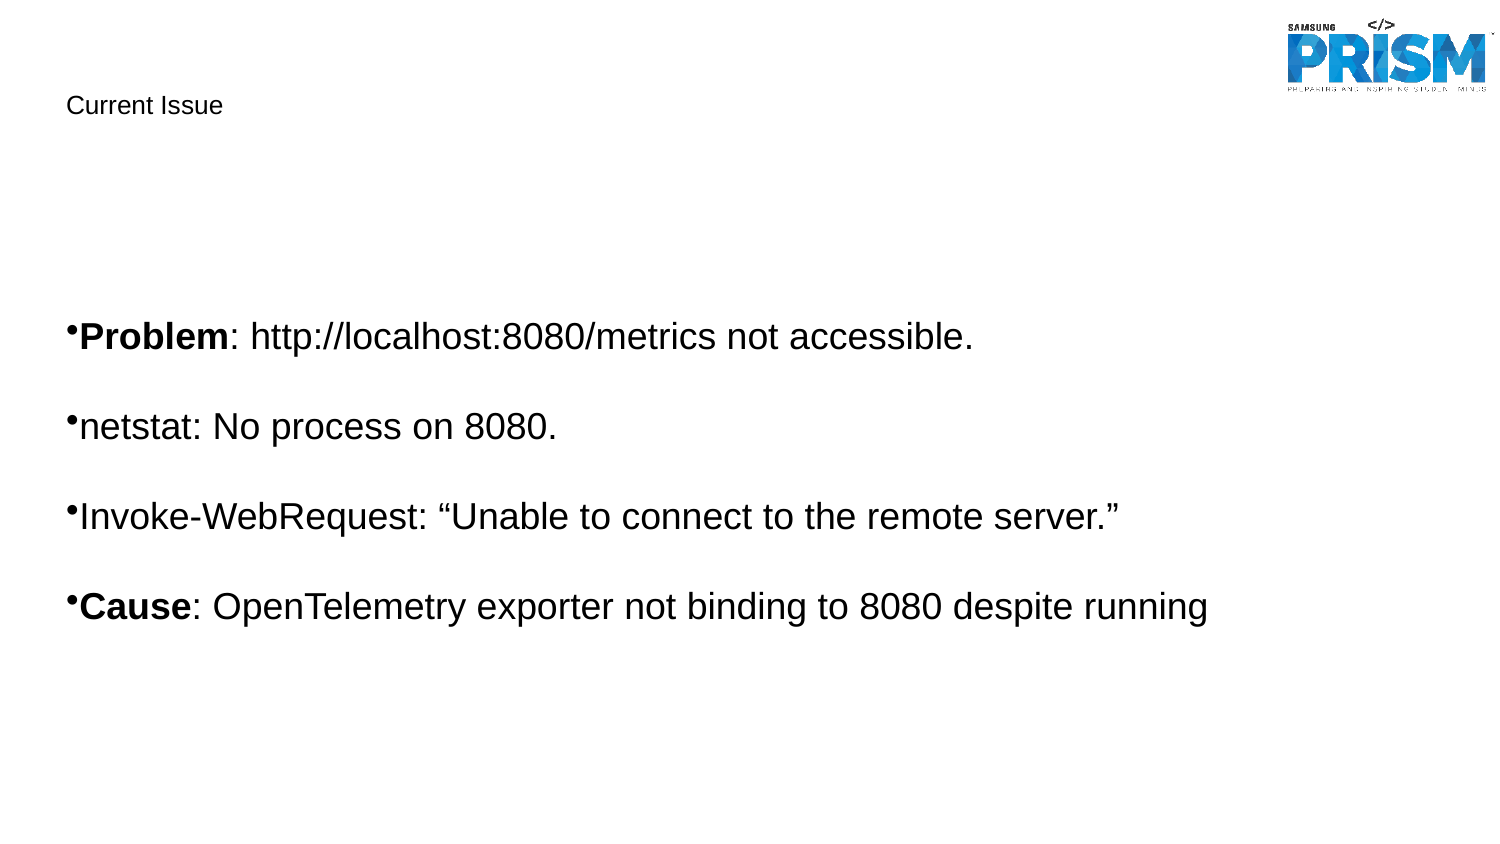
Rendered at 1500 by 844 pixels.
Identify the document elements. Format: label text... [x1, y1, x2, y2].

title Current Issue [51, 72, 1449, 167]
picture [1283, 16, 1500, 96]
list Problem: http://localhost:8080/metrics not accessible. netstat: No process on 8080. Invoke-WebRequest: “Unable to connect to the remote server.” Cause: OpenTelemetry exporter not binding to 8080 despite running [51, 224, 1242, 715]
